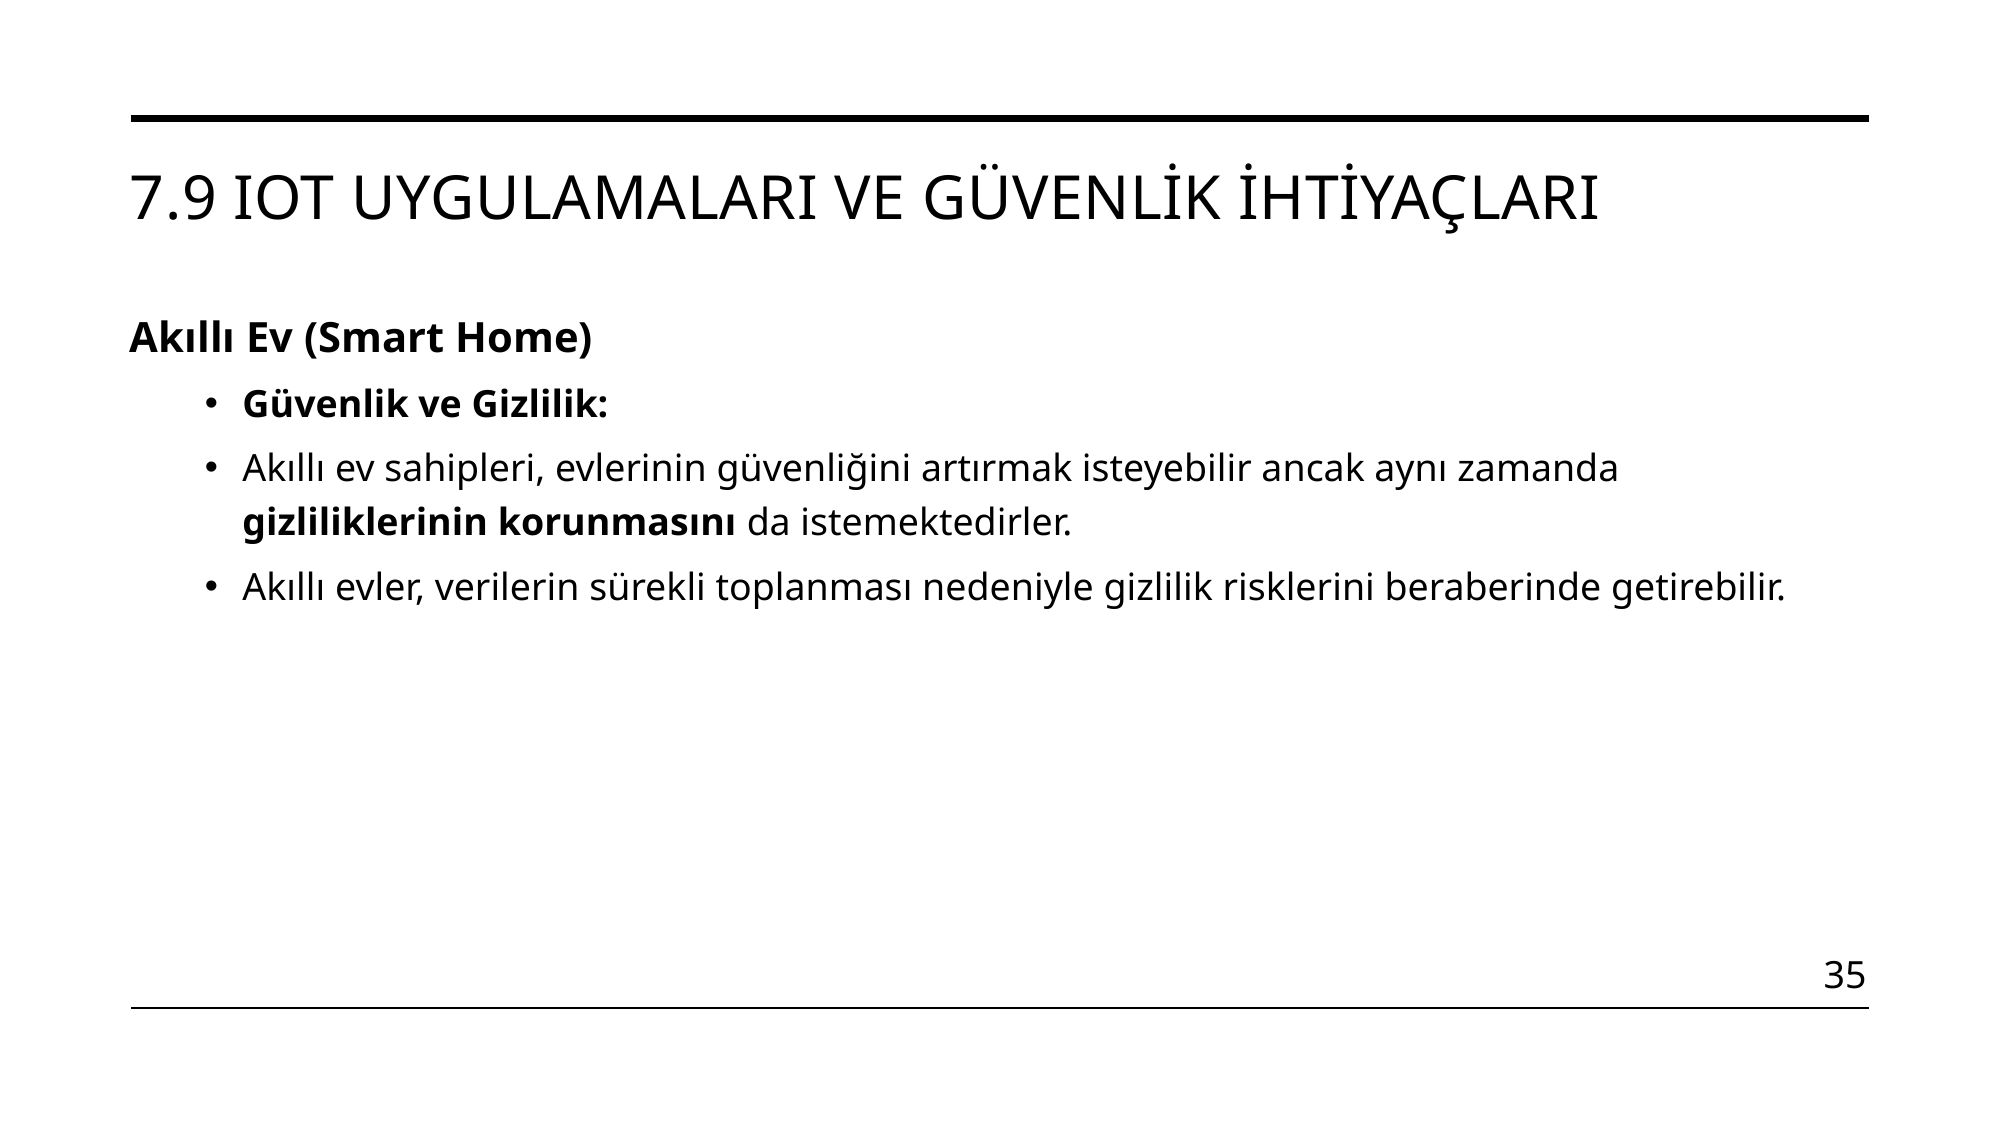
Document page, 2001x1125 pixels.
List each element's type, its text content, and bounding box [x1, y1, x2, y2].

text_box 35 [1808, 943, 1885, 1004]
title 7.9 IoT Uygulamaları ve Güvenlik İhtiyaçları [114, 151, 1869, 276]
list Akıllı Ev (Smart Home) Güvenlik ve Gizlilik: Akıllı ev sahipleri, evlerinin güvenliğini artırmak isteyebilir ancak aynı zamanda gizliliklerinin korunmasını da istemektedirler. Akıllı evler, verilerin sürekli toplanması nedeniyle gizlilik risklerini beraberinde getirebilir. [114, 293, 1869, 973]
